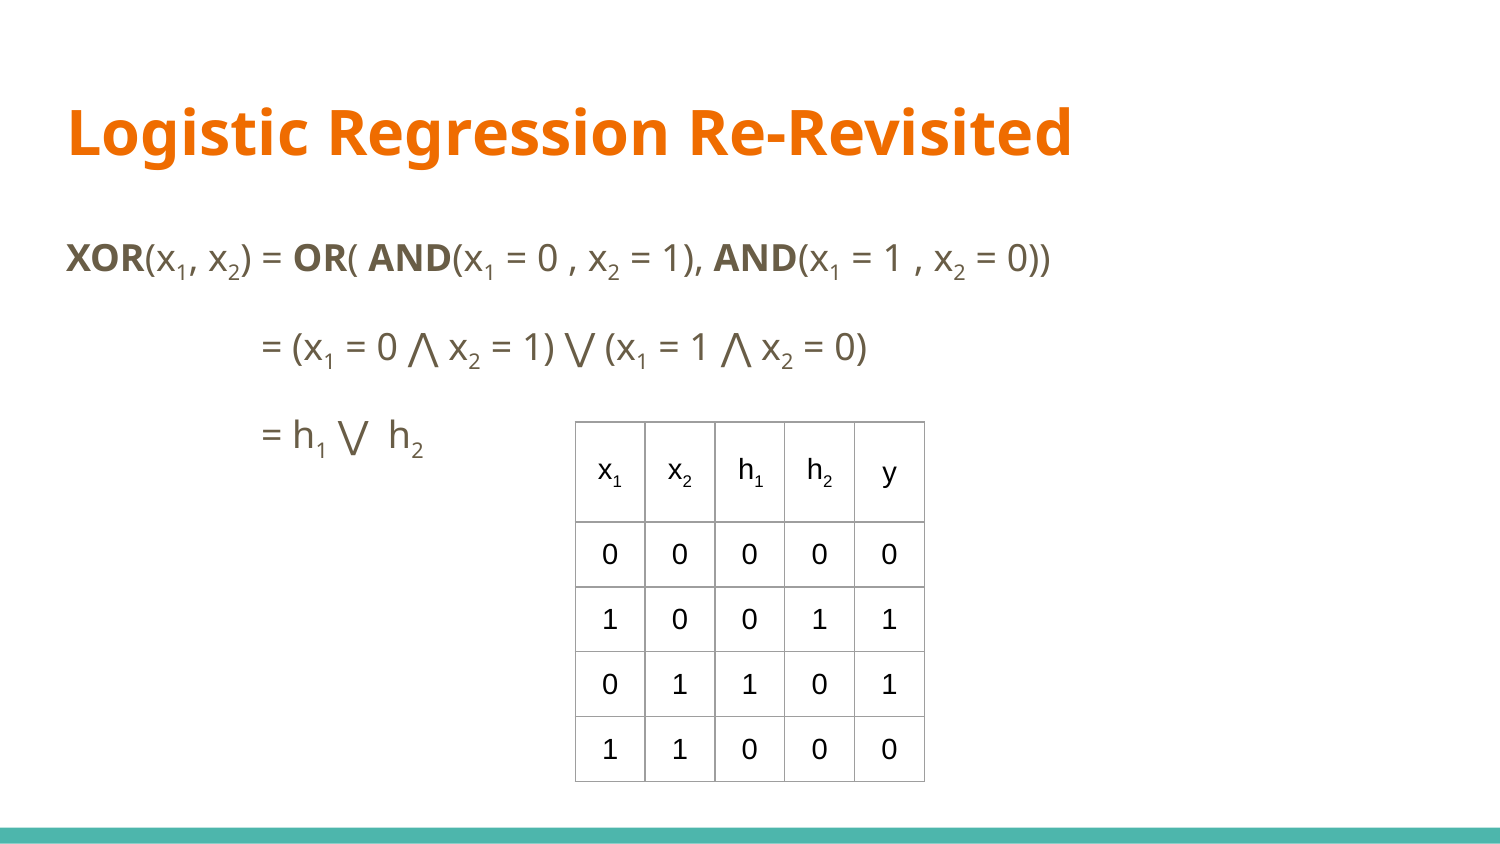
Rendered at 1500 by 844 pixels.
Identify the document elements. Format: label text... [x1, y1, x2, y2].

table_cell 0 [576, 523, 644, 586]
table_cell 0 [716, 523, 784, 586]
title Logistic Regression Re-Revisited [51, 72, 1449, 189]
table_cell 0 [855, 717, 924, 781]
table_header h2 [785, 423, 854, 521]
table_cell 0 [576, 652, 644, 716]
table_cell 1 [646, 717, 714, 781]
table_cell 0 [716, 717, 784, 781]
table_cell 0 [785, 652, 854, 716]
table_cell 1 [855, 588, 924, 651]
table_cell 0 [716, 588, 784, 651]
table_cell 0 [785, 717, 854, 781]
table_header h1 [716, 423, 784, 521]
table_header y [855, 423, 924, 521]
table_cell 1 [646, 652, 714, 716]
table_header x1 [576, 423, 644, 521]
table_cell 0 [646, 588, 714, 651]
table_cell 1 [855, 652, 924, 716]
table_cell 1 [576, 588, 644, 651]
table_cell 1 [576, 717, 644, 781]
table_cell 0 [646, 523, 714, 586]
list XOR(x1, x2) = OR( AND(x1 = 0 , x2 = 1), AND(x1 = 1 , x2 = 0)) = (x1 = 0 ⋀ x2 = 1) ⋁ (x1 = 1 ⋀ x2 = 0) = h1 ⋁ h2 [51, 207, 1449, 482]
table_cell 0 [855, 523, 924, 586]
table_cell 1 [716, 652, 784, 716]
table_cell 0 [785, 523, 854, 586]
table_cell 1 [785, 588, 854, 651]
table_header x2 [646, 423, 714, 521]
